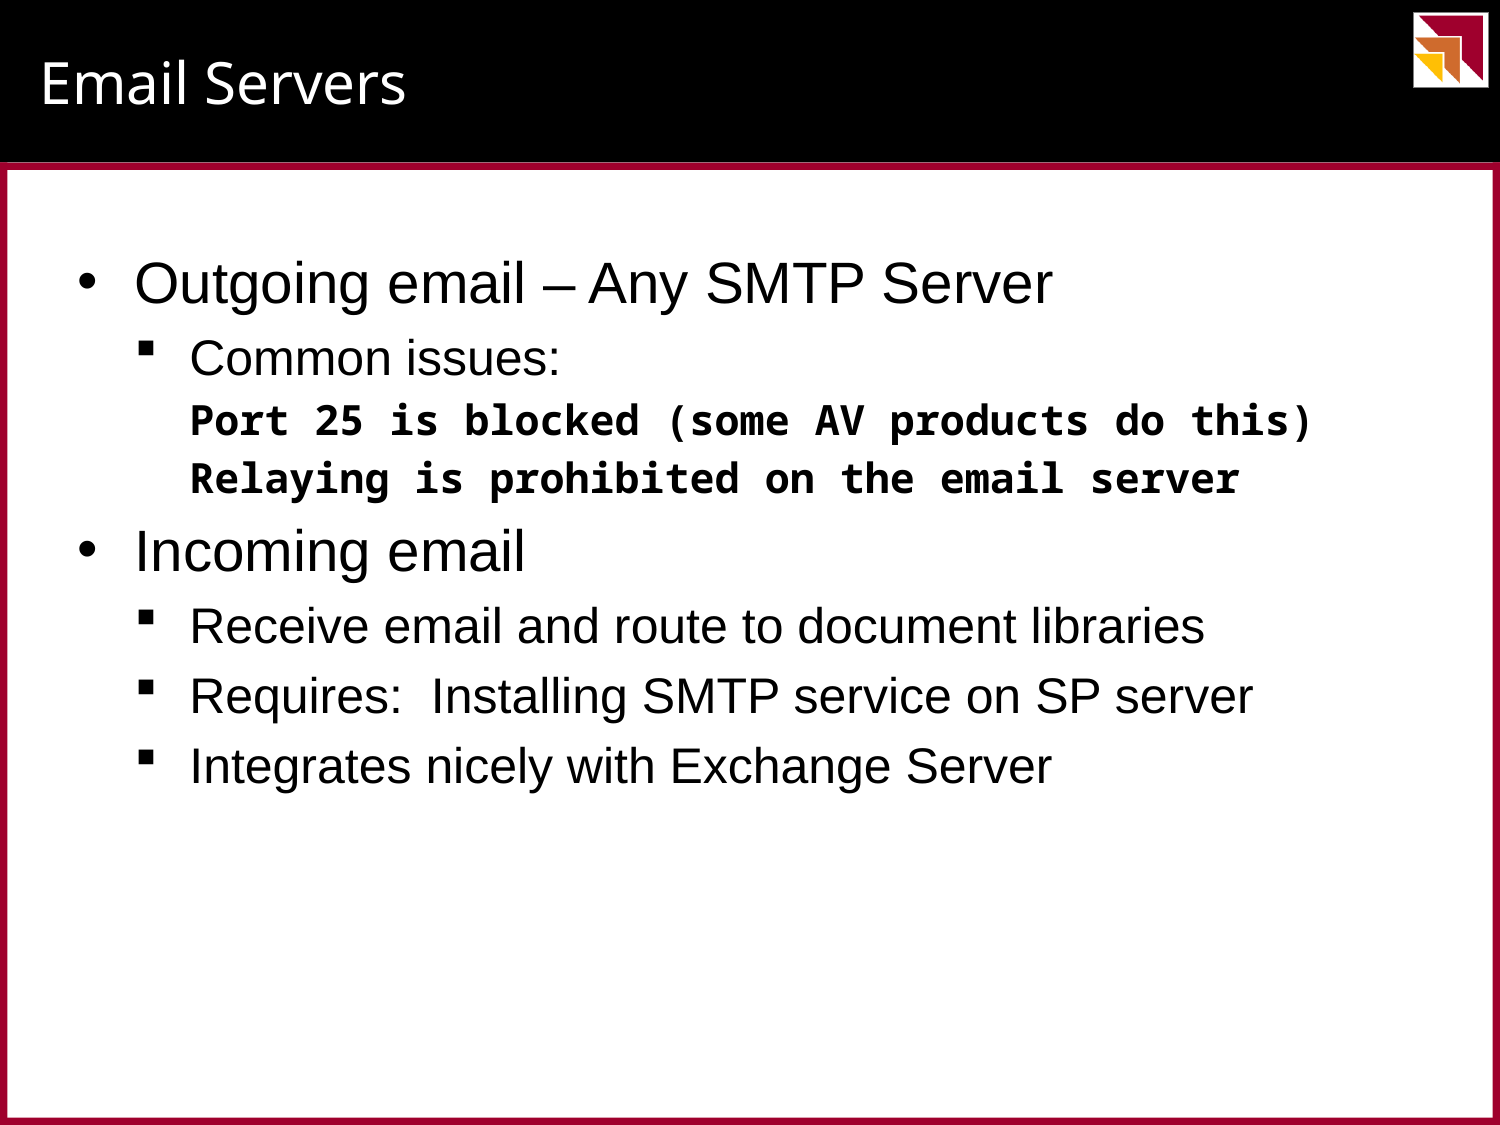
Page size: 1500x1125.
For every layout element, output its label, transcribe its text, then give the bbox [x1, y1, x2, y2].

list Outgoing email – Any SMTP Server Common issues: Port 25 is blocked (some AV products do this) Relaying is prohibited on the email server Incoming email Receive email and route to document libraries Requires: Installing SMTP service on SP server Integrates nicely with Exchange Server [62, 237, 1438, 1088]
picture [1414, 13, 1488, 87]
title Email Servers [24, 0, 1400, 163]
